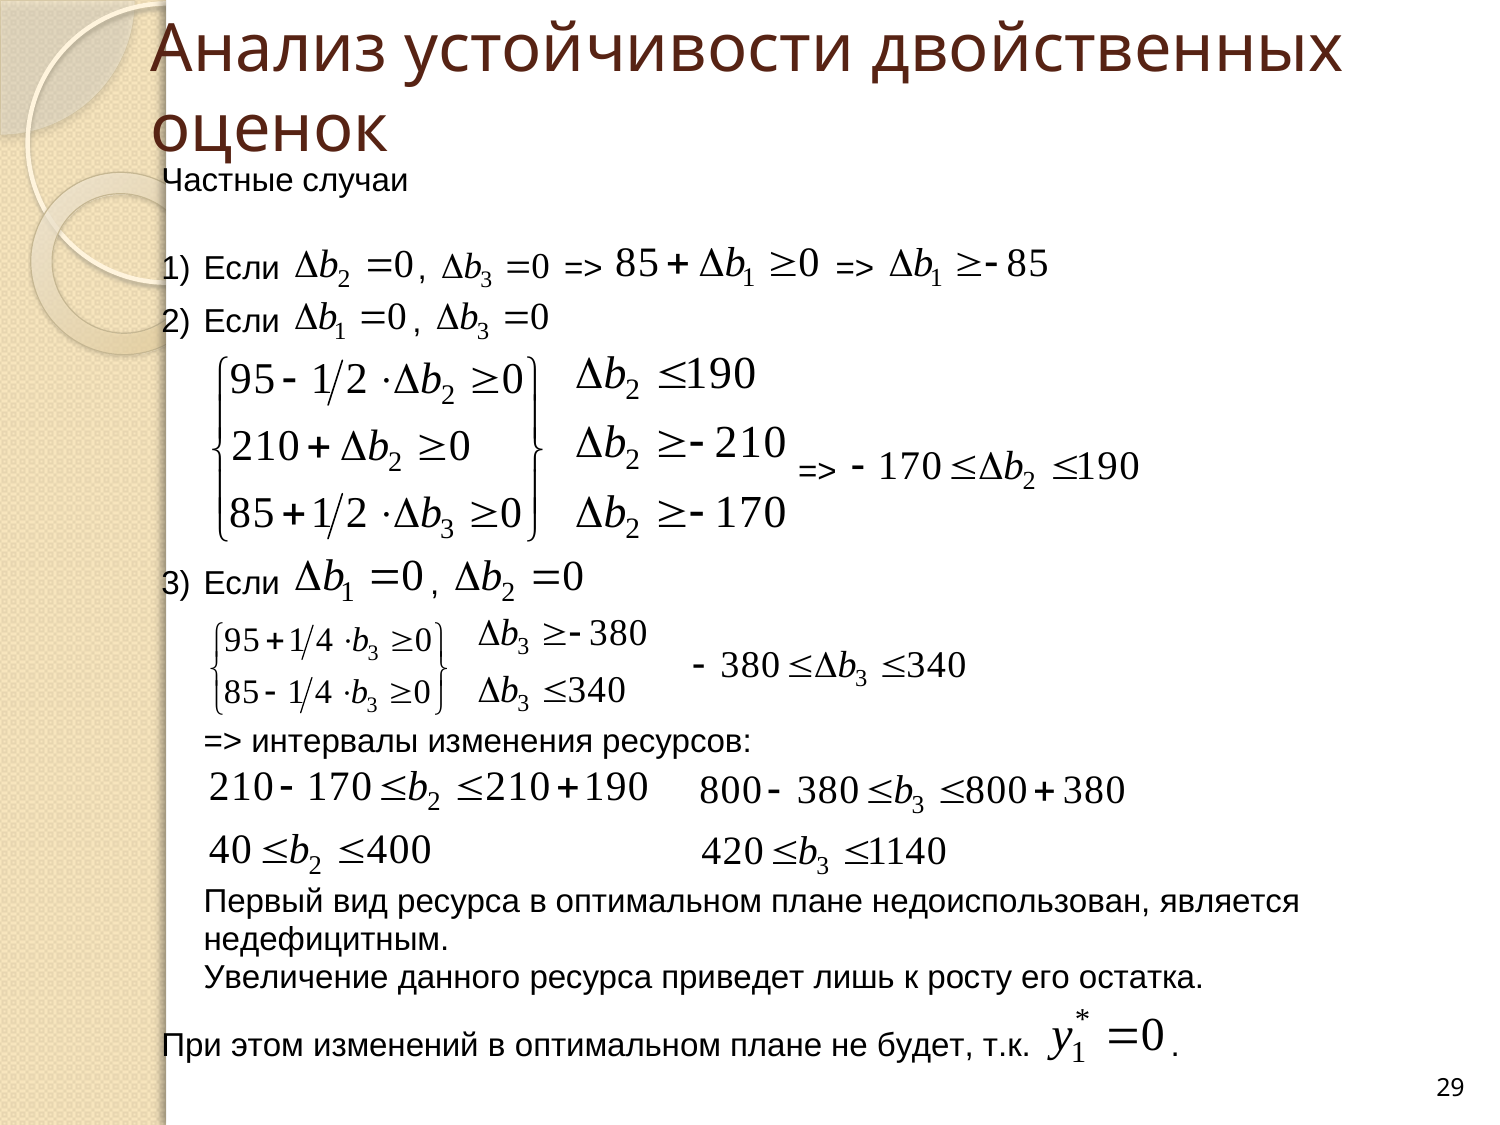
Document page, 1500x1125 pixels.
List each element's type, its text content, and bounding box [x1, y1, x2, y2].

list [160, 160, 1339, 1070]
slide_number 29 [1413, 1034, 1488, 1113]
title Анализ устойчивости двойственных оценок [135, 45, 1466, 126]
